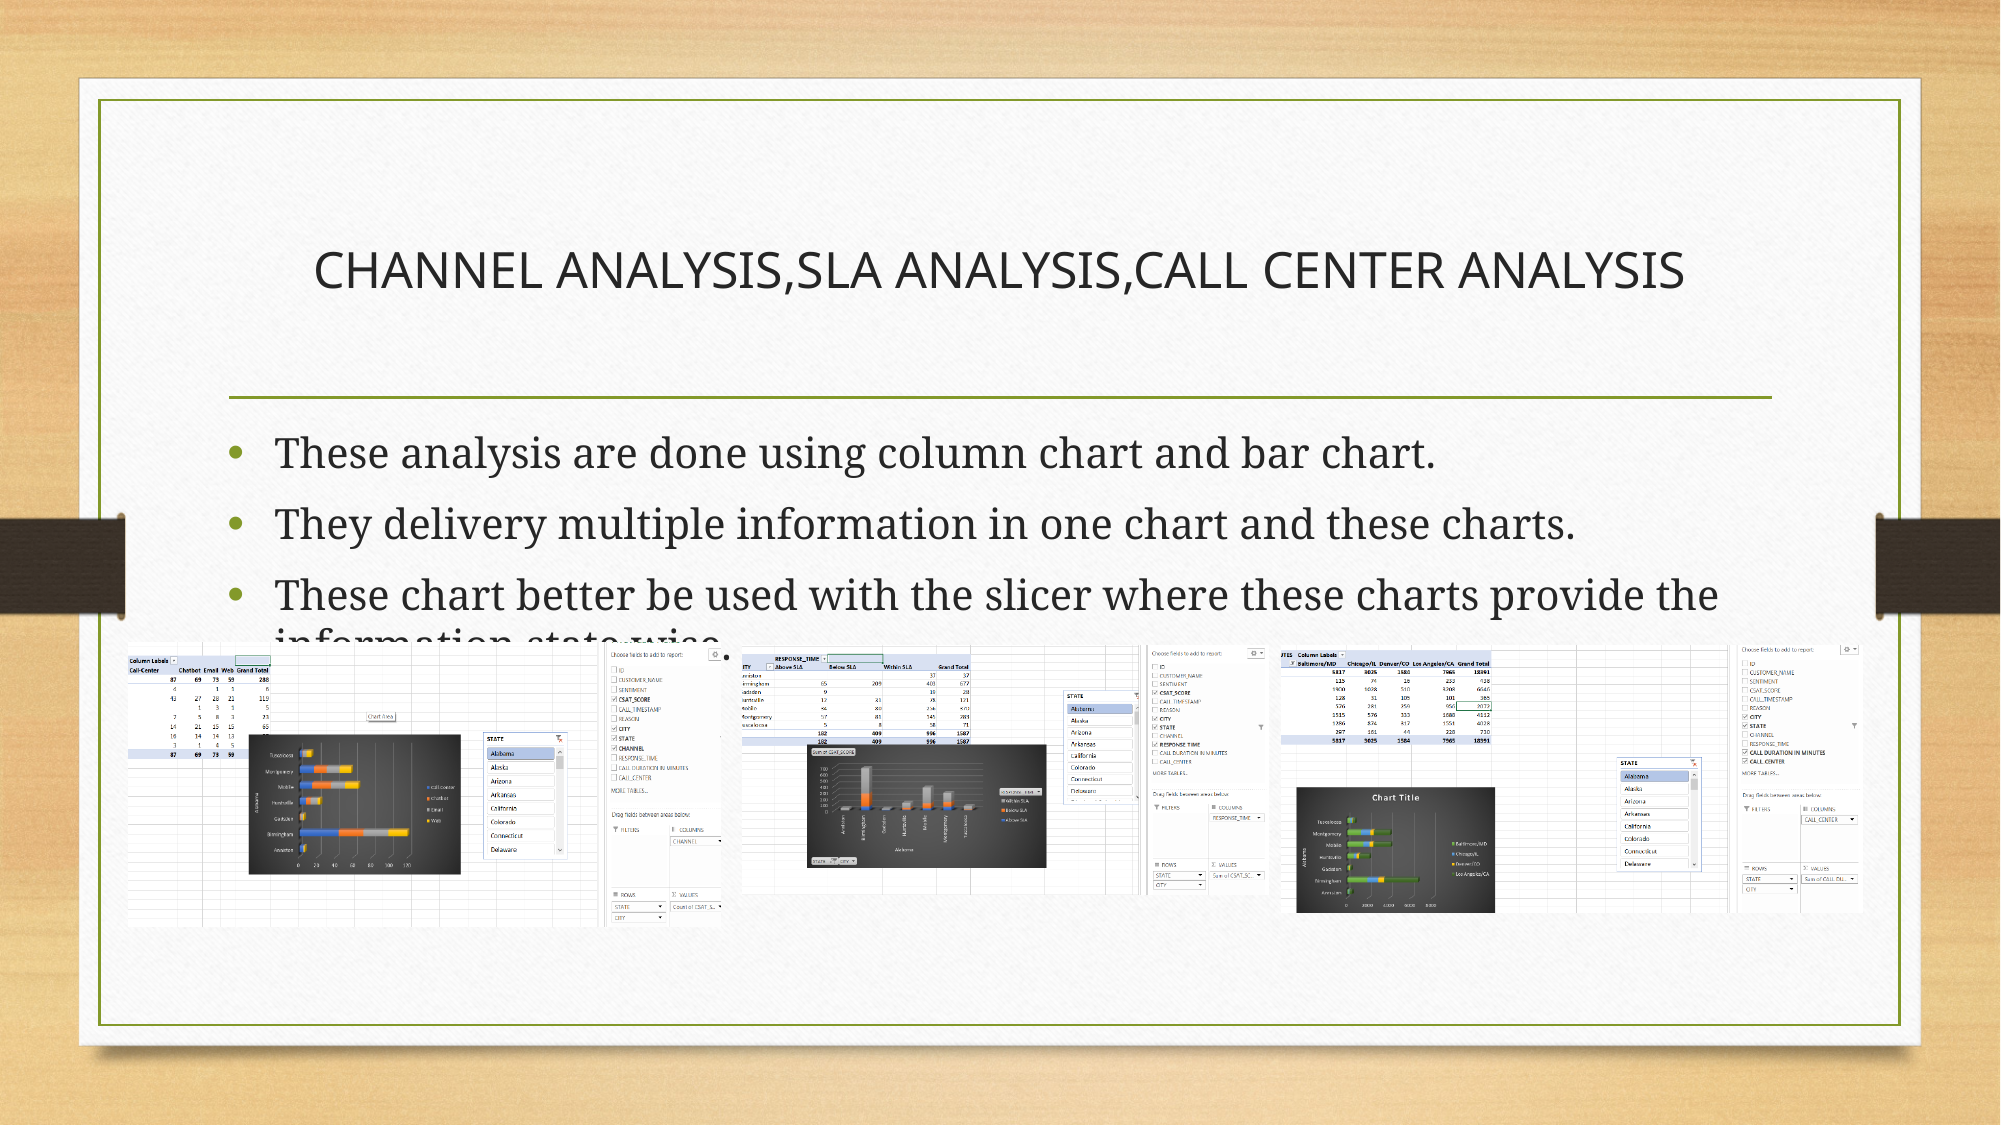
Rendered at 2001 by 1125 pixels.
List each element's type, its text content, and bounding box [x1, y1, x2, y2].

title CHANNEL ANALYSIS,SLA ANALYSIS,CALL CENTER ANALYSIS [212, 161, 1788, 375]
picture [0, 0, 2001, 1125]
list These analysis are done using column chart and bar chart. They delivery multiple information in one chart and these charts. These chart better be used with the slicer where these charts provide the information state wise. [212, 419, 1788, 964]
